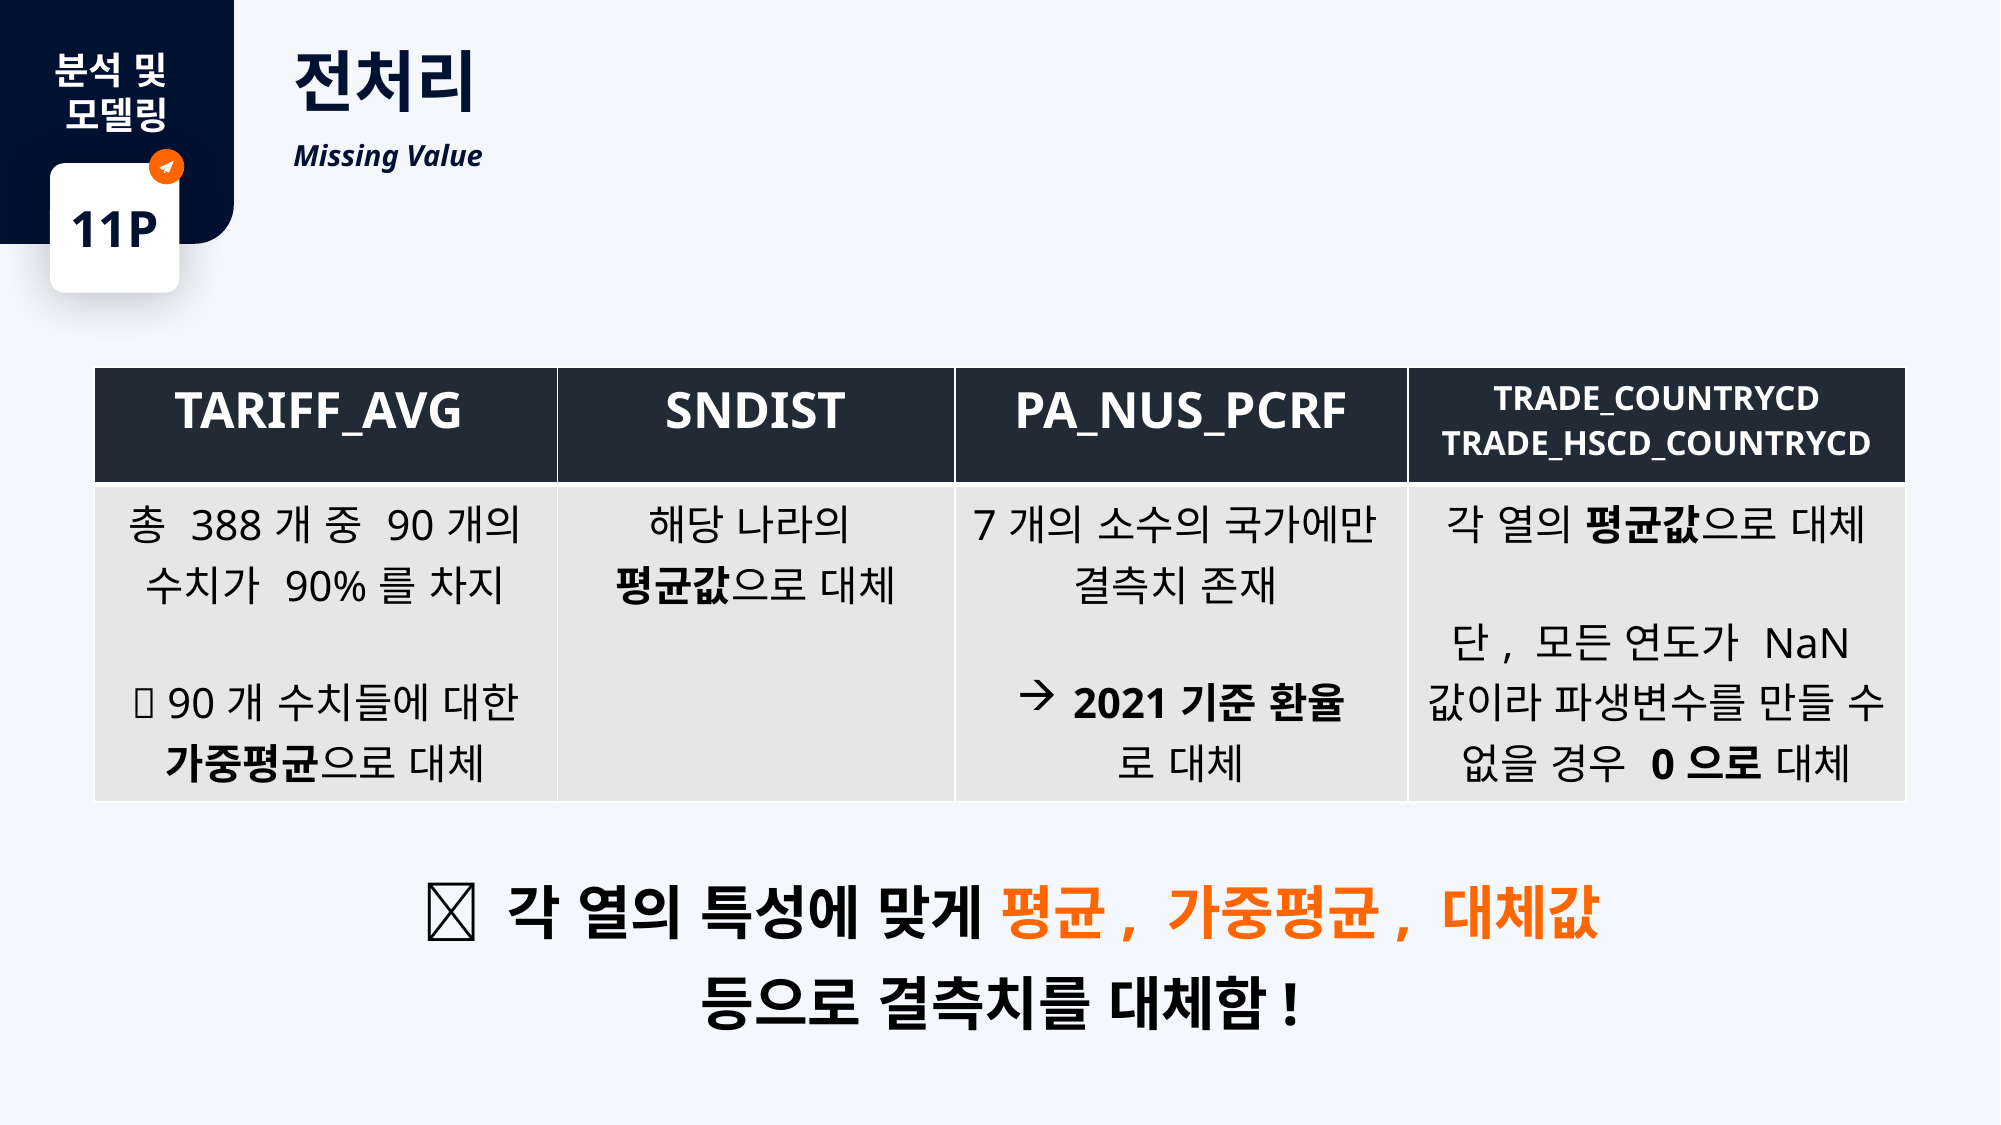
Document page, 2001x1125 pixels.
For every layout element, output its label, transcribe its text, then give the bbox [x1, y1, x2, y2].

text_box [147, 147, 186, 186]
table_cell 총 388개 중 90개의 수치가 90%를 차지  90개 수치들에 대한 가중평균으로 대체 [95, 487, 557, 801]
text_box  각 열의 특성에 맞게 평균, 가중평균, 대체값 등으로 결측치를 대체함! [0, 847, 2000, 1045]
table_header PA_NUS_PCRF [956, 368, 1407, 482]
table_cell 해당 나라의 평균값으로 대체 [558, 487, 954, 801]
text_box 전처리 Missing Value [278, 32, 1279, 180]
table_header TRADE_COUNTRYCD TRADE_HSCD_COUNTRYCD [1409, 368, 1905, 482]
table_cell 7개의 소수의 국가에만 결측치 존재 2021기준 환율 로 대체 [956, 487, 1407, 801]
table_cell 각 열의 평균값으로 대체 단, 모든 연도가 NaN값이라 파생변수를 만들 수 없을 경우 0으로 대체 [1409, 487, 1905, 801]
table_header SNDIST [558, 368, 954, 482]
text_box [159, 160, 174, 174]
text_box 11P [48, 162, 181, 294]
text_box [0, 145, 64, 245]
table_header TARIFF_AVG [95, 368, 557, 482]
text_box 분석 및 모델링 [0, 39, 234, 145]
text_box [0, 0, 235, 243]
